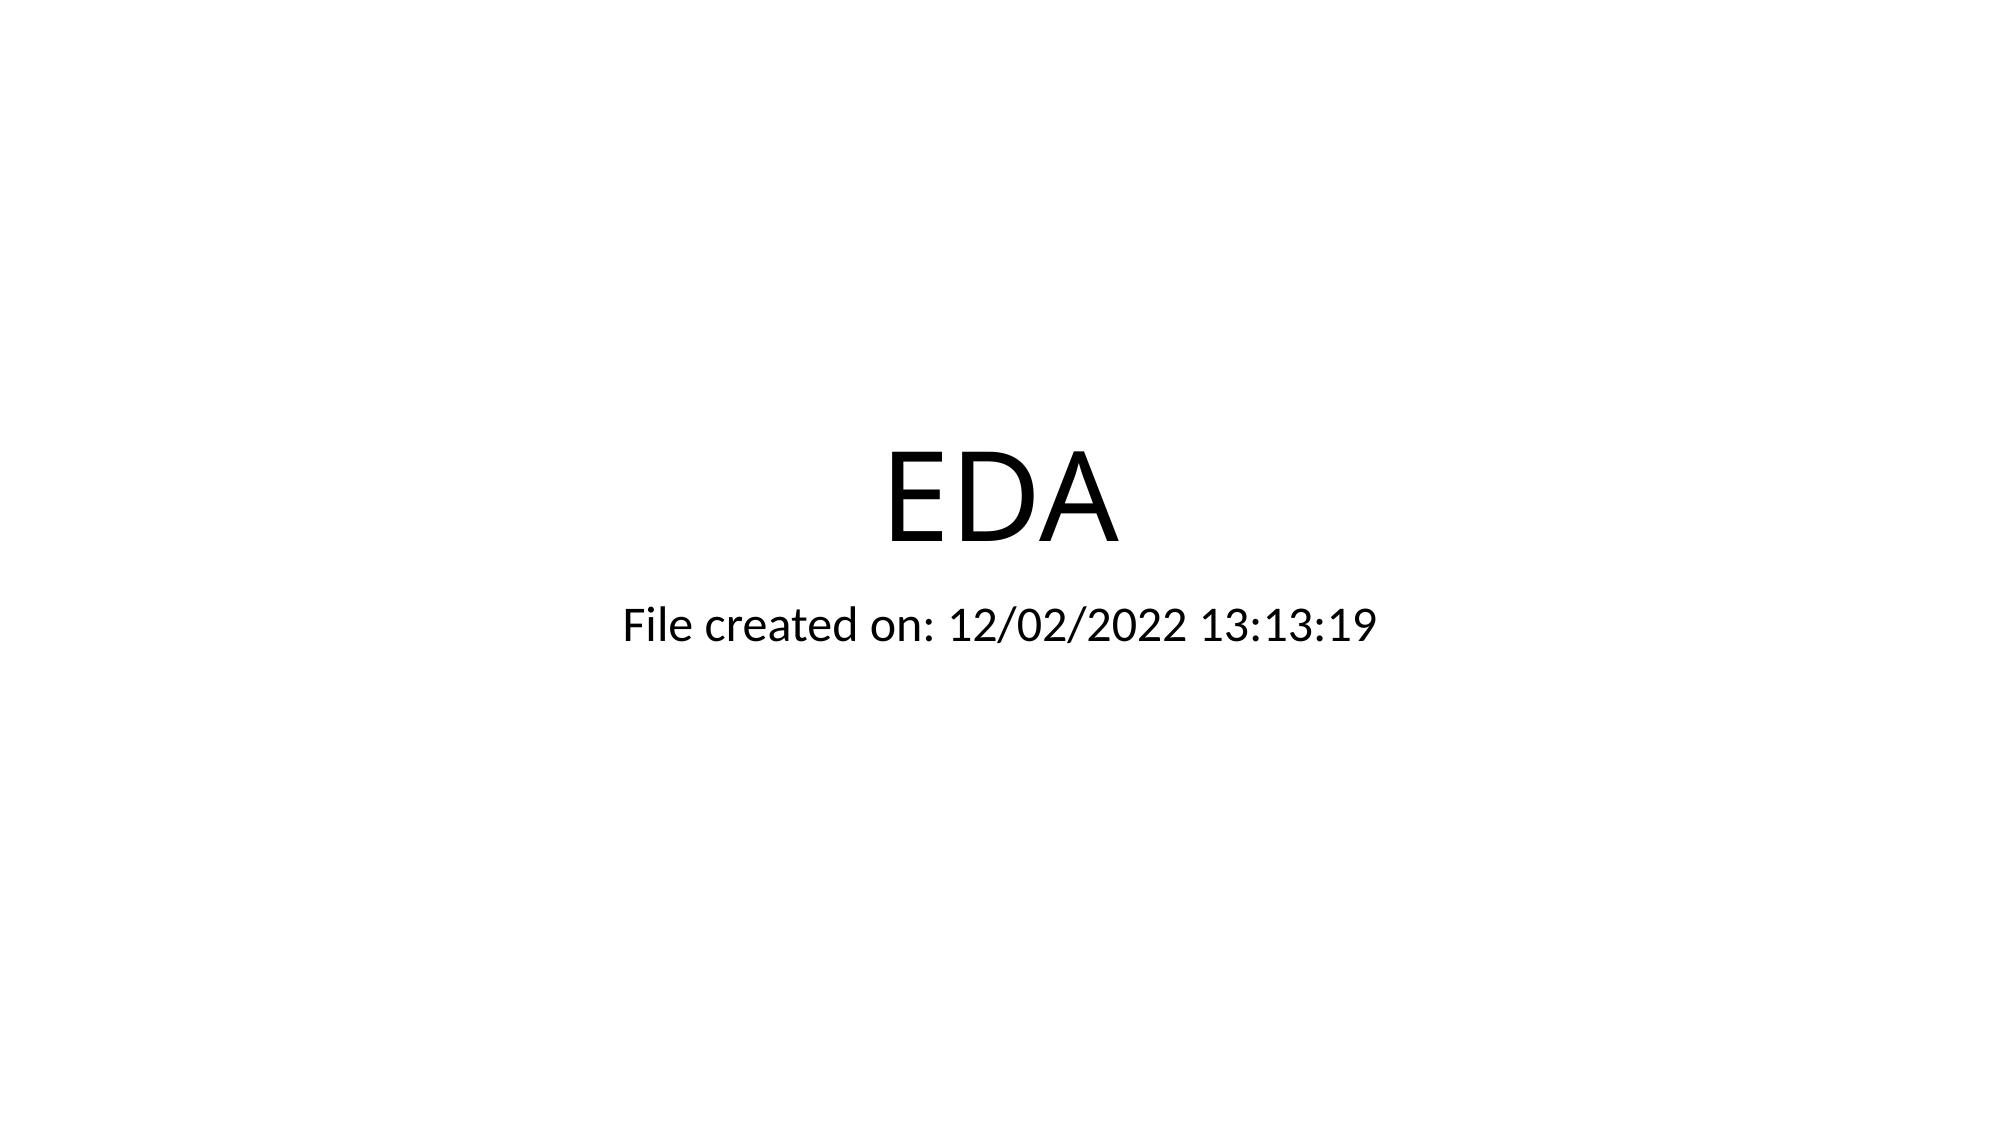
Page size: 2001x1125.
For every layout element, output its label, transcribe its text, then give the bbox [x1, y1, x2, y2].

subtitle File created on: 12/02/2022 13:13:19 [249, 590, 1750, 863]
title EDA [249, 184, 1750, 576]
